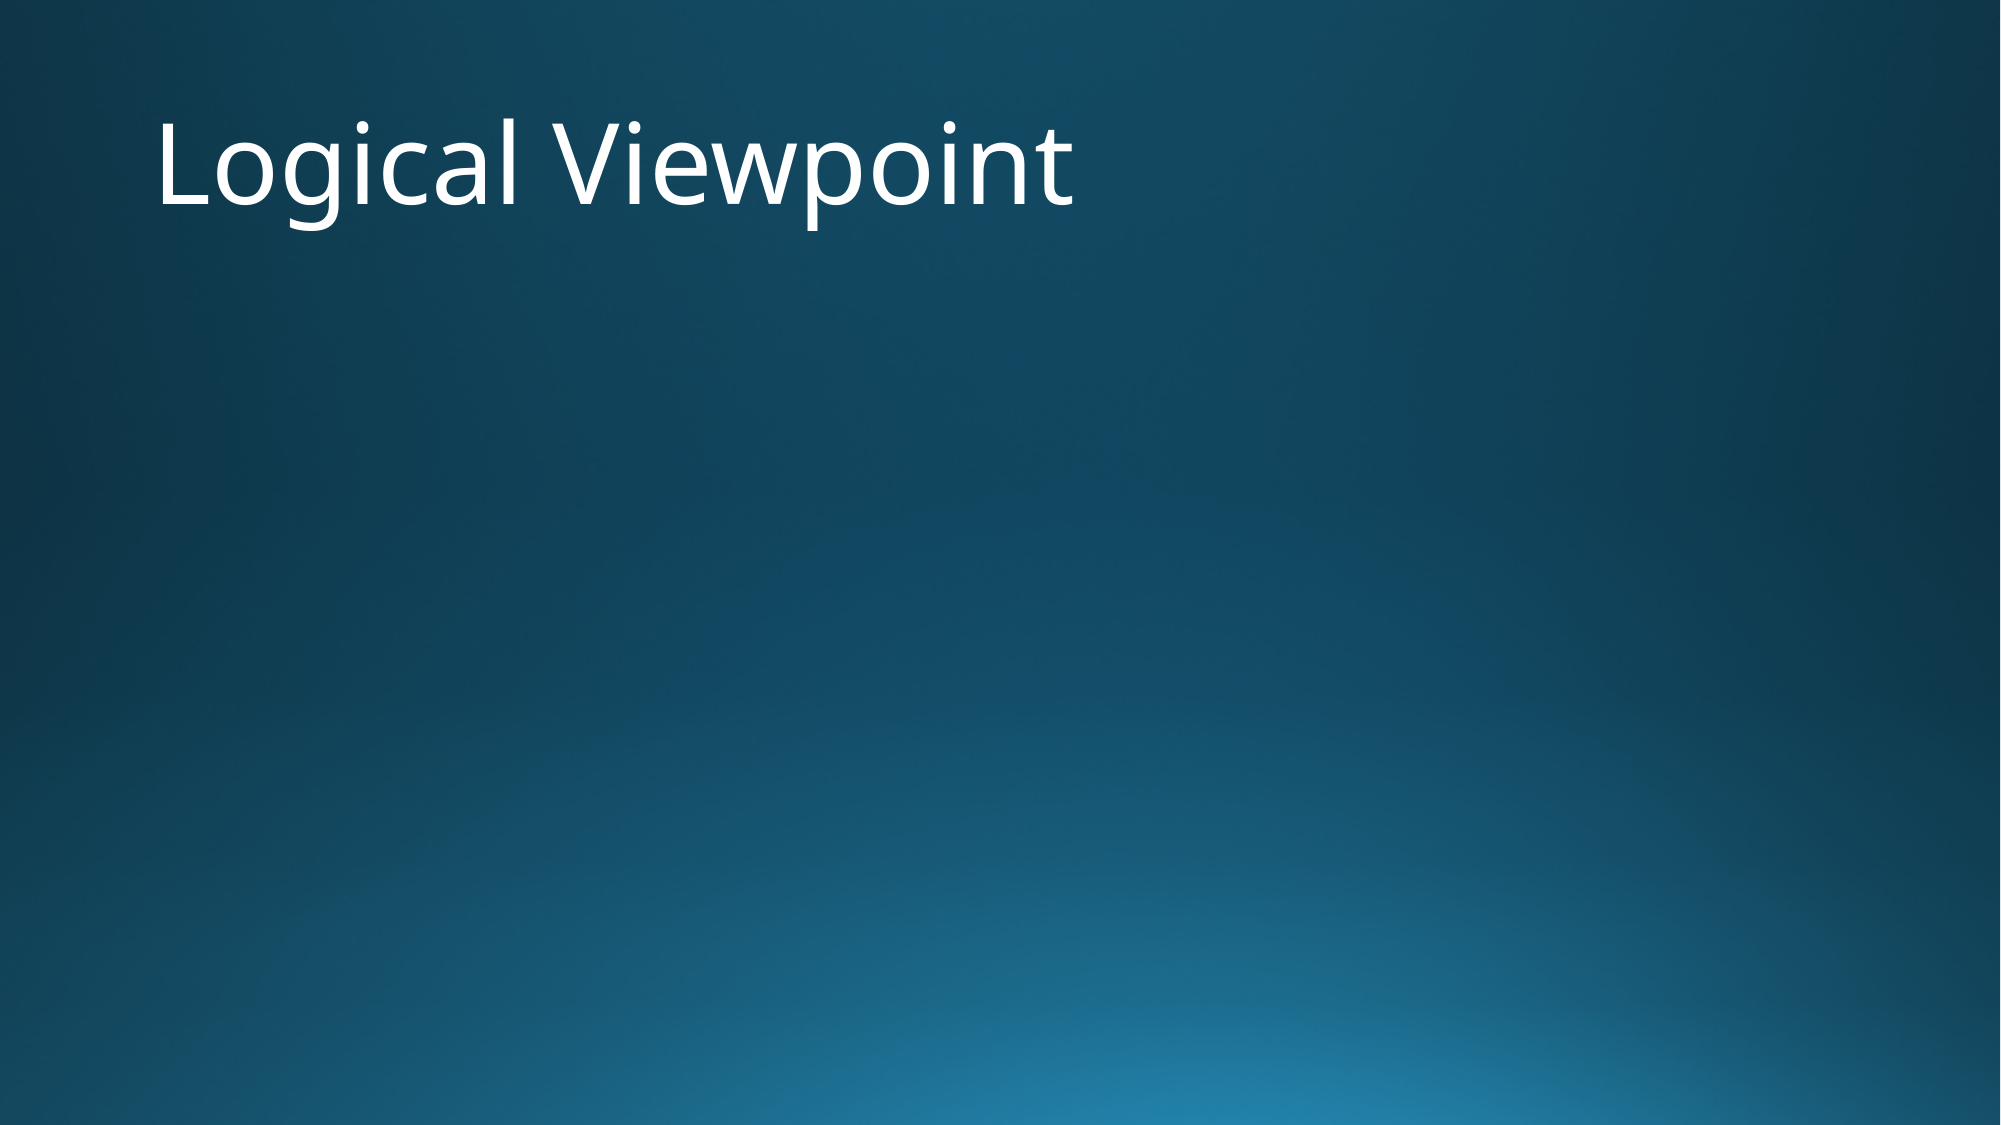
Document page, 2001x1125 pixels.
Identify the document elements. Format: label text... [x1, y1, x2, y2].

picture [0, 0, 2001, 1125]
title Logical Viewpoint [137, 59, 1863, 278]
